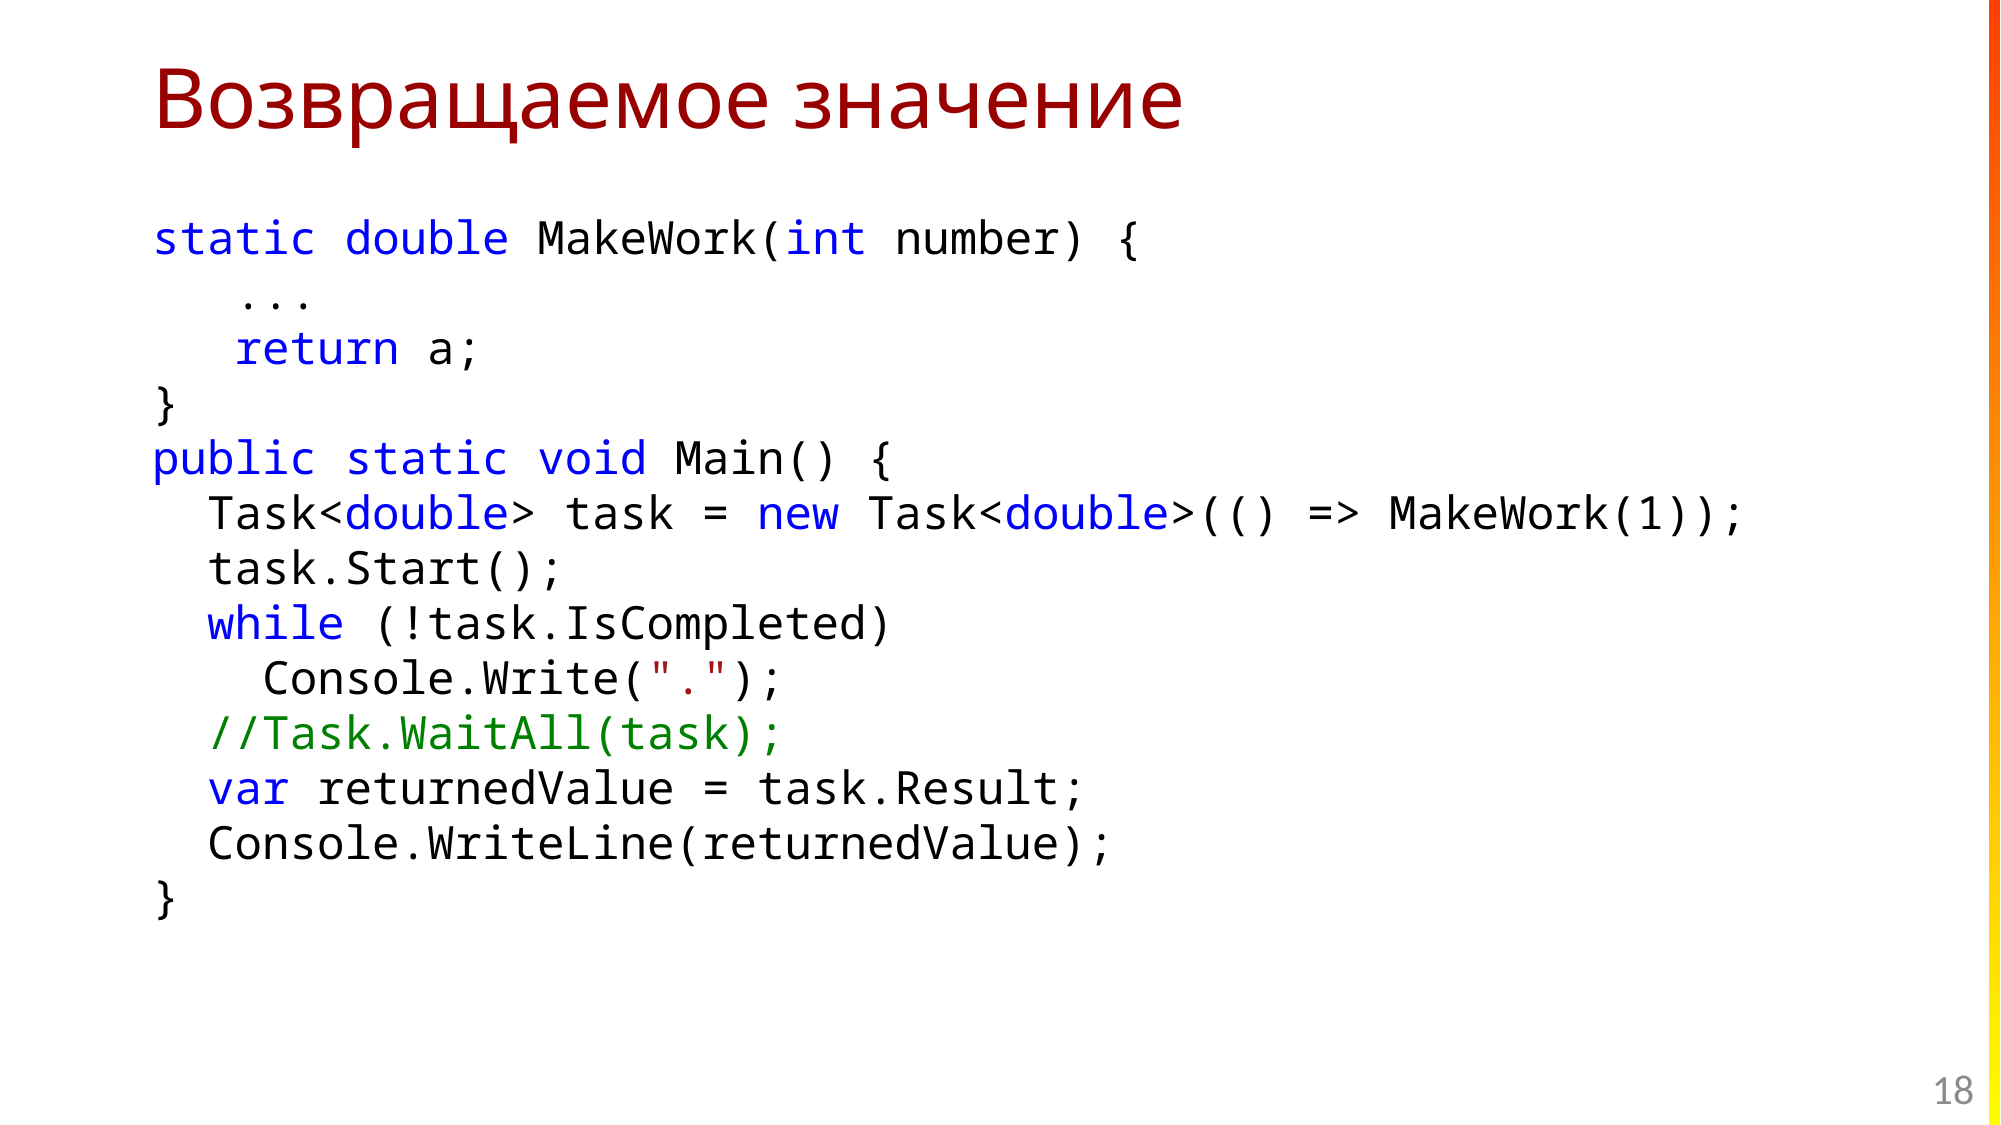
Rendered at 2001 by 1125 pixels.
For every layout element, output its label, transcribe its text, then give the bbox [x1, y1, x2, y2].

slide_number 18 [1830, 1057, 1990, 1118]
text_box static double MakeWork(int number) { ... return a; } public static void Main() { Task<double> task = new Task<double>(() => MakeWork(1)); task.Start(); while (!task.IsCompleted) Console.Write("."); //Task.WaitAll(task); var returnedValue = task.Result; Console.WriteLine(returnedValue); } [137, 201, 1863, 931]
title Возвращаемое значение [137, 22, 1863, 182]
